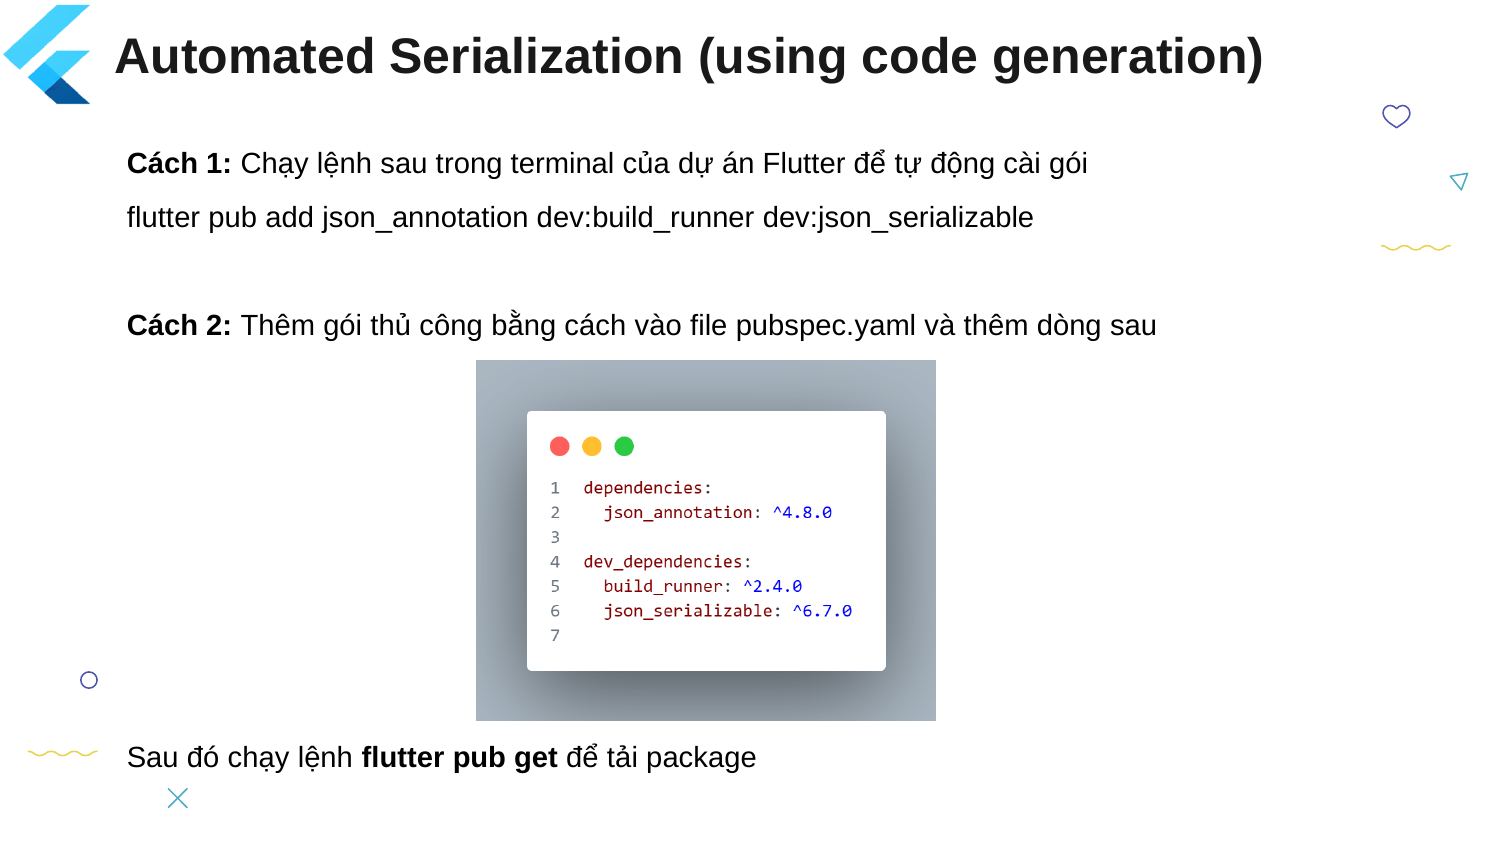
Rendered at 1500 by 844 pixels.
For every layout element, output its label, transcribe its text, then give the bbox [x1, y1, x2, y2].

text_box Cách 1: Chạy lệnh sau trong terminal của dự án Flutter để tự động cài gói flutter pub add json_annotation dev:build_runner dev:json_serializable Cách 2: Thêm gói thủ công bằng cách vào file pubspec.yaml và thêm dòng sau Sau đó chạy lệnh flutter pub get để tải package [112, 134, 1325, 781]
picture [476, 360, 937, 721]
picture [0, 1, 101, 105]
text_box Automated Serialization (using code generation) [98, 0, 1315, 108]
